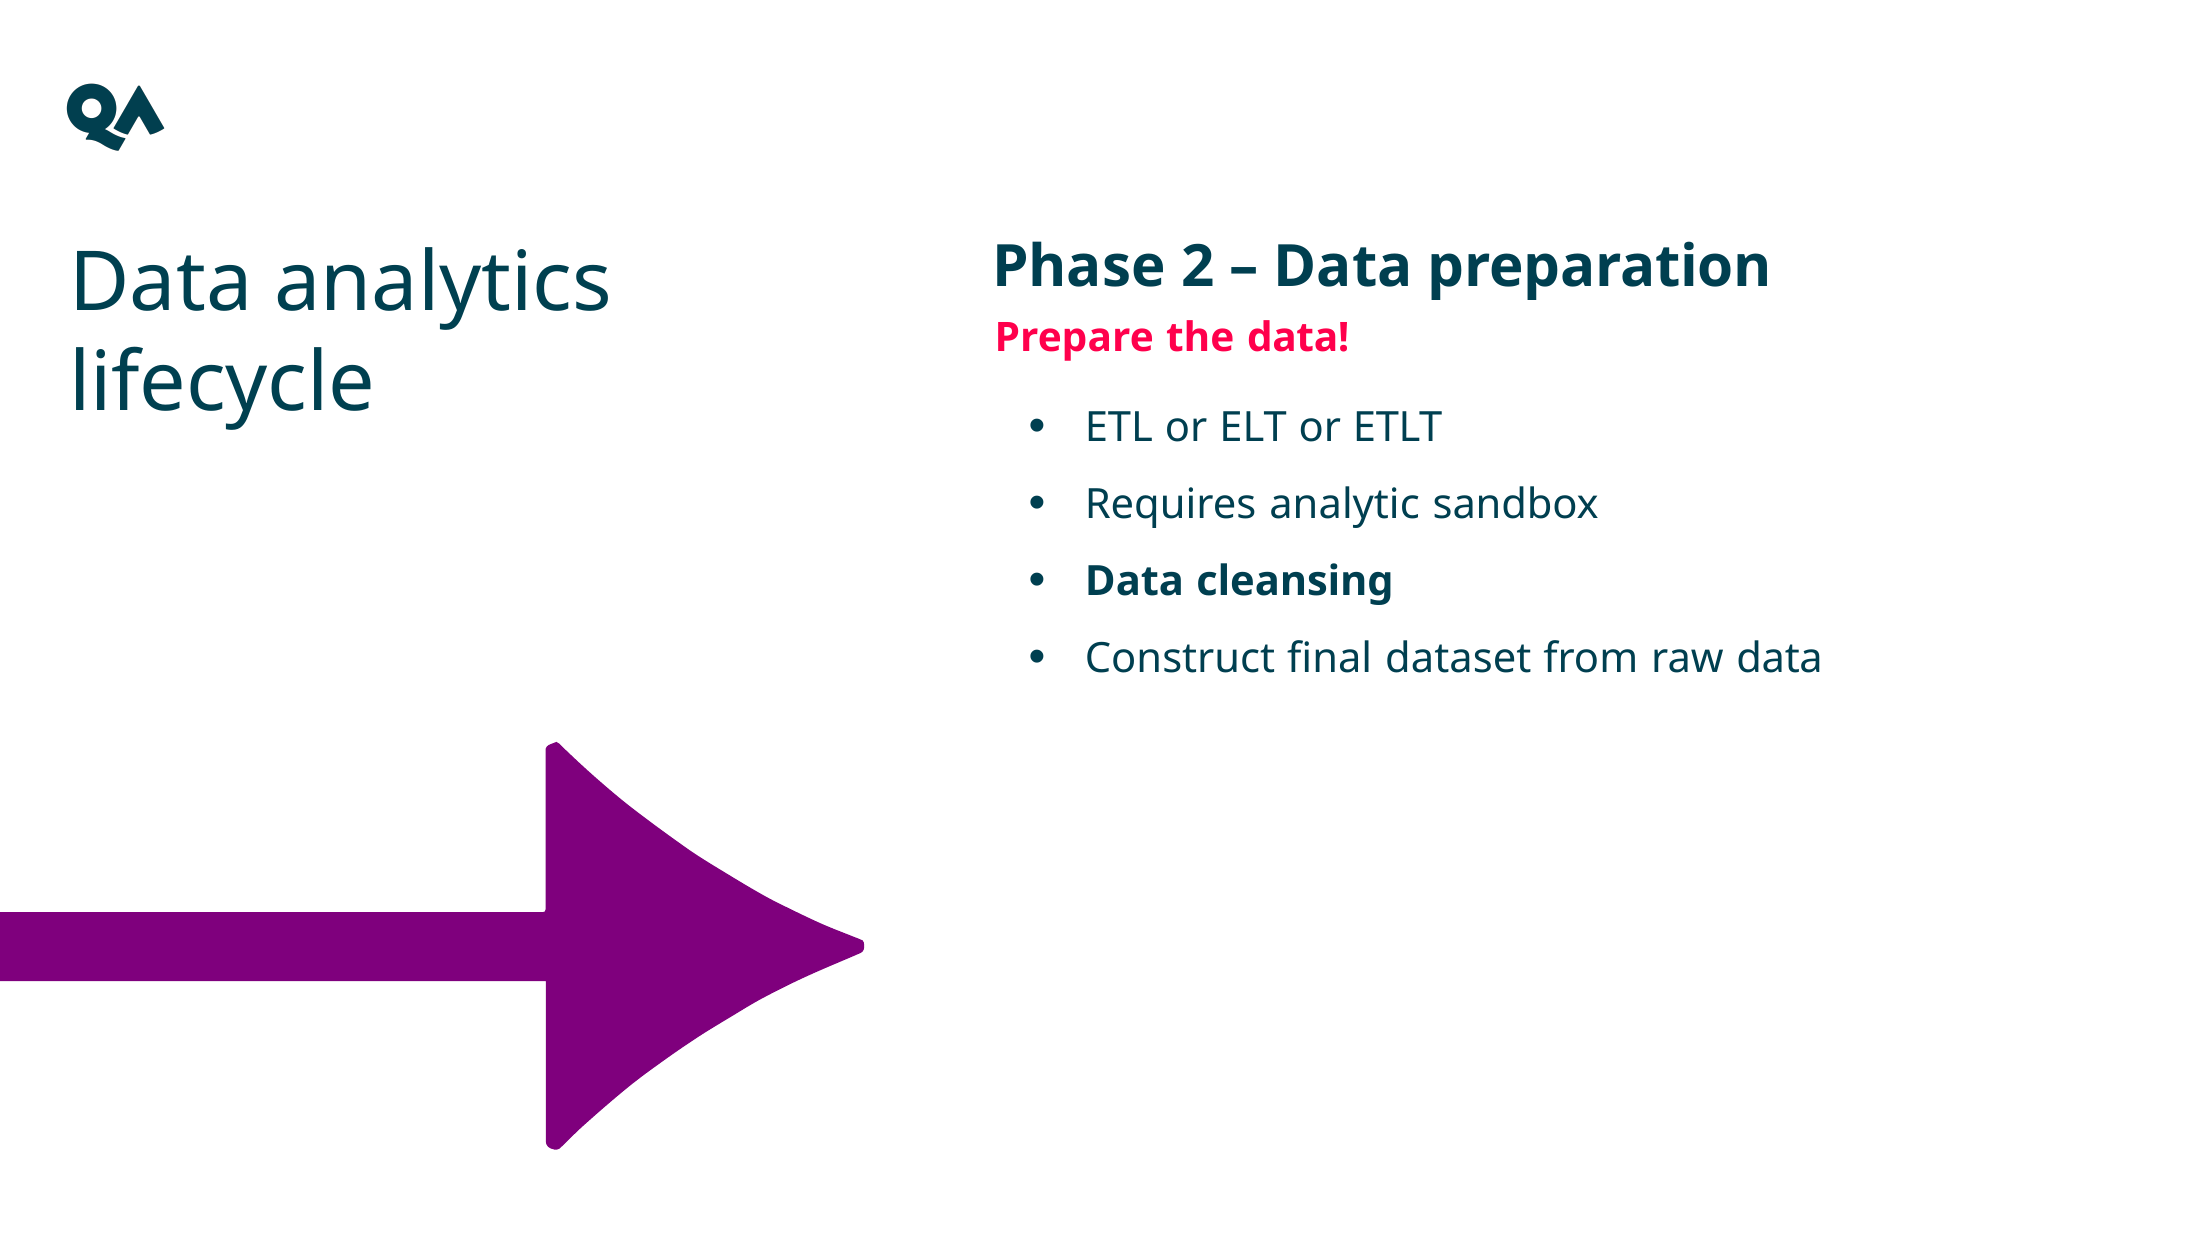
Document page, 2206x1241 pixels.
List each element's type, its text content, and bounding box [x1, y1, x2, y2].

list Phase 2 – Data preparation ETL or ELT or ETLT Requires analytic sandbox Data cleansing Construct final dataset from raw data [990, 228, 2138, 1172]
text_box Prepare the data! [992, 307, 1375, 360]
list Data analytics lifecycle [69, 228, 775, 704]
picture [48, 68, 183, 163]
